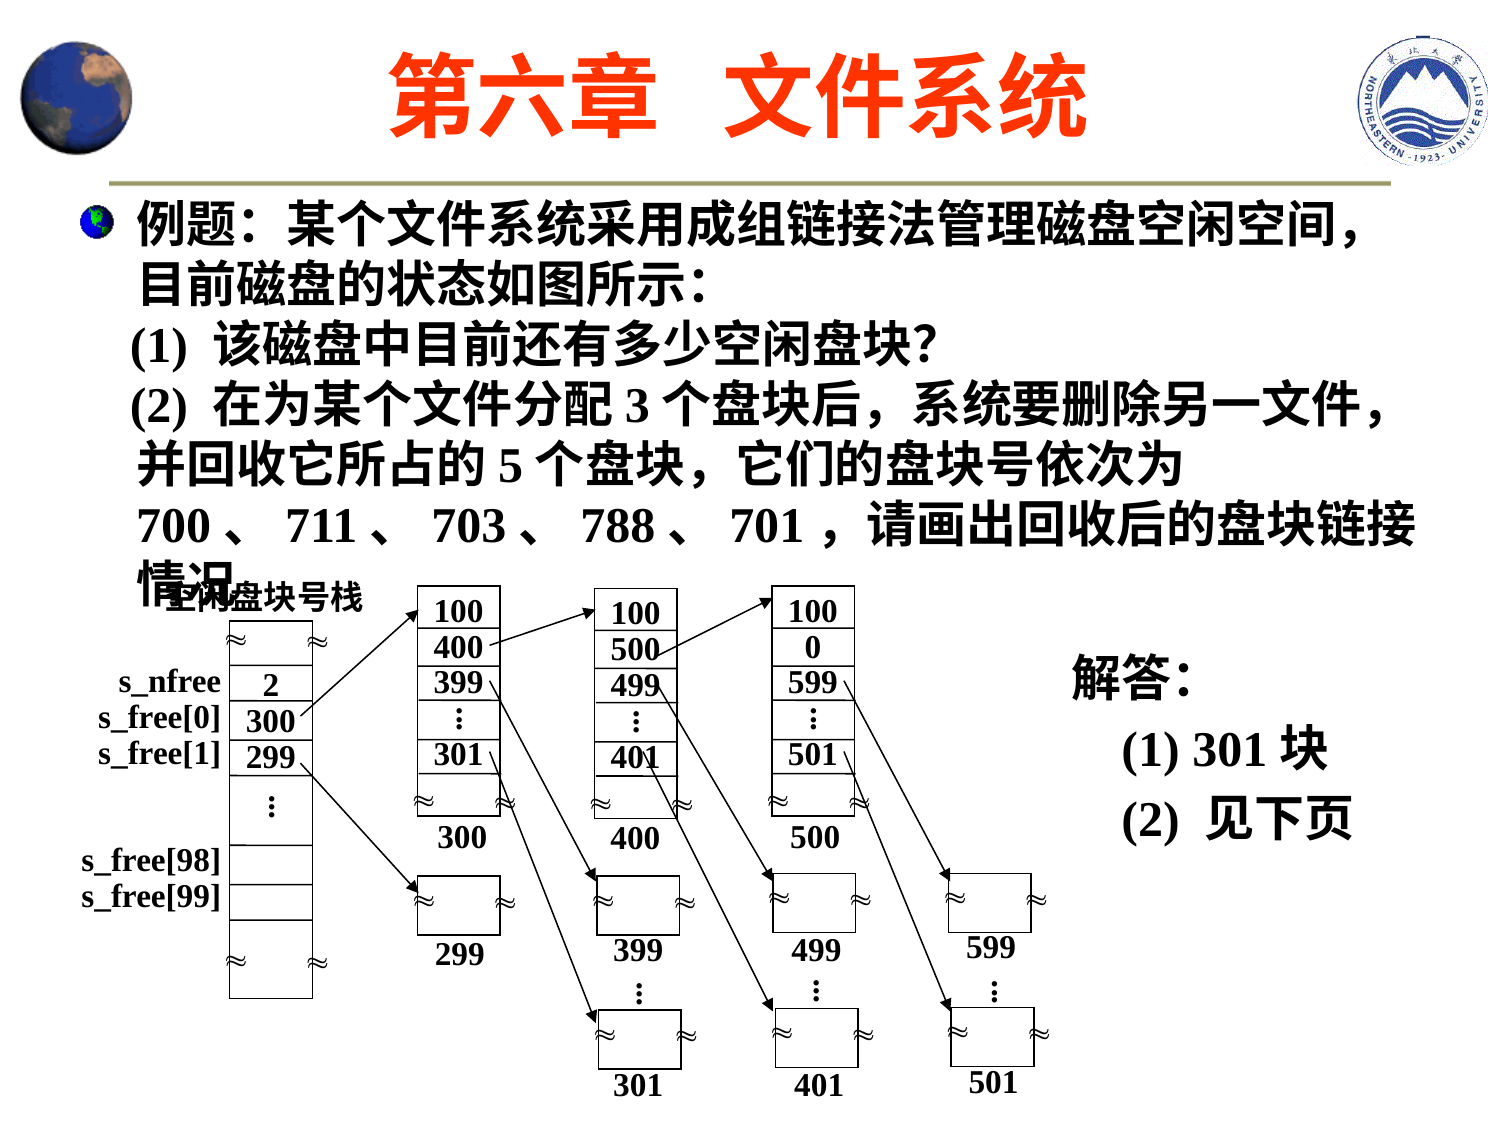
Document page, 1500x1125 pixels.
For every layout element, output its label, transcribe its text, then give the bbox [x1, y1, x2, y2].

picture [0, 37, 138, 161]
picture [1352, 33, 1490, 171]
text_box 第六章 文件系统 [174, 37, 1300, 150]
list 例题：某个文件系统采用成组链接法管理磁盘空闲空间，目前磁盘的状态如图所示： (1) 该磁盘中目前还有多少空闲盘块？ (2) 在为某个文件分配3个盘块后，系统要删除另一文件，并回收它所占的5个盘块，它们的盘块号依次为700、711、703、788、701，请画出回收后的盘块链接情况 [64, 184, 1436, 563]
picture [109, 175, 1391, 184]
text_box 解答： (1) 301块 (2) 见下页 [1062, 638, 1424, 854]
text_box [52, 568, 1059, 1112]
picture [79, 204, 115, 240]
